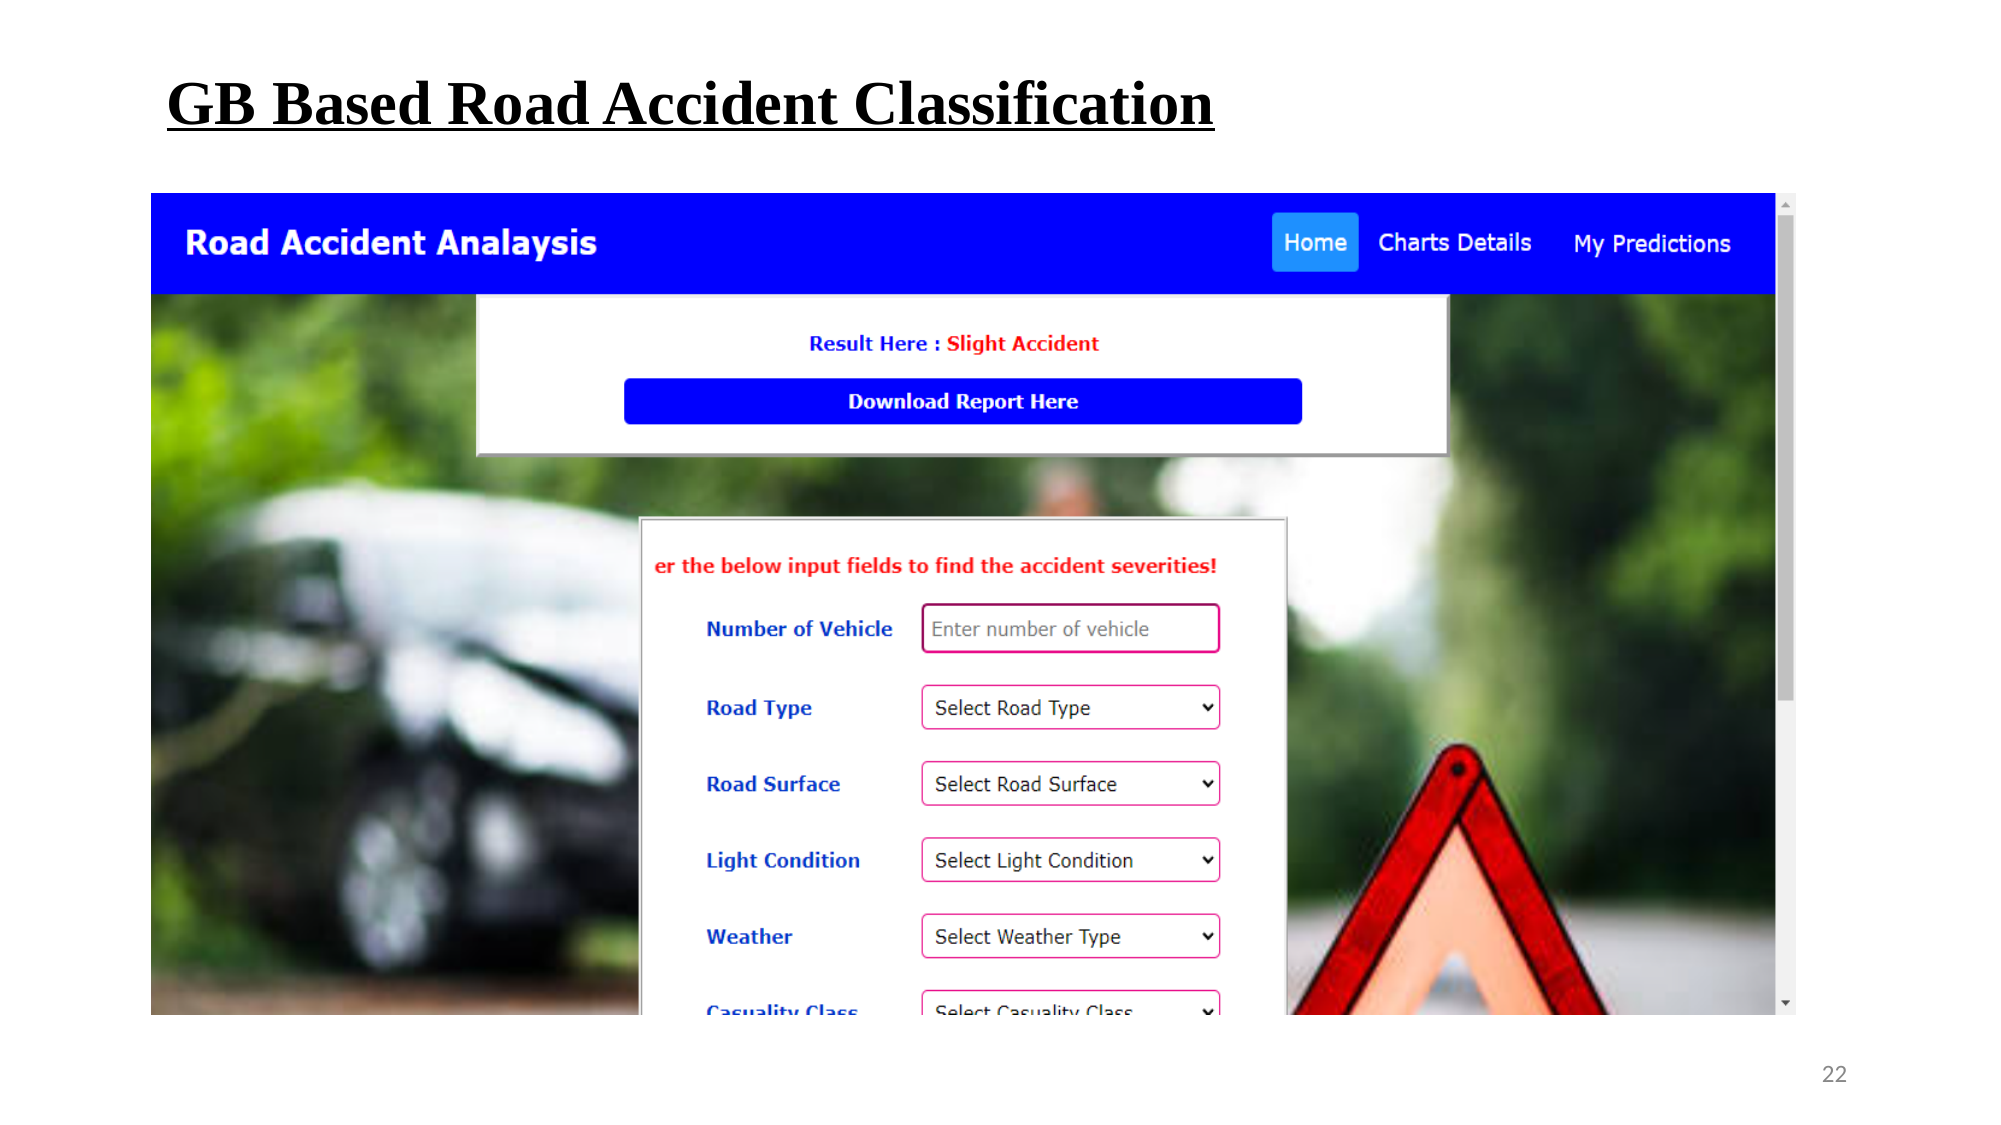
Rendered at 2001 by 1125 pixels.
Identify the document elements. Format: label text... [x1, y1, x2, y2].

text_box GB Based Road Accident Classification [151, 63, 1877, 134]
slide_number ‹#› [1412, 1042, 1863, 1103]
picture [151, 192, 1796, 1016]
